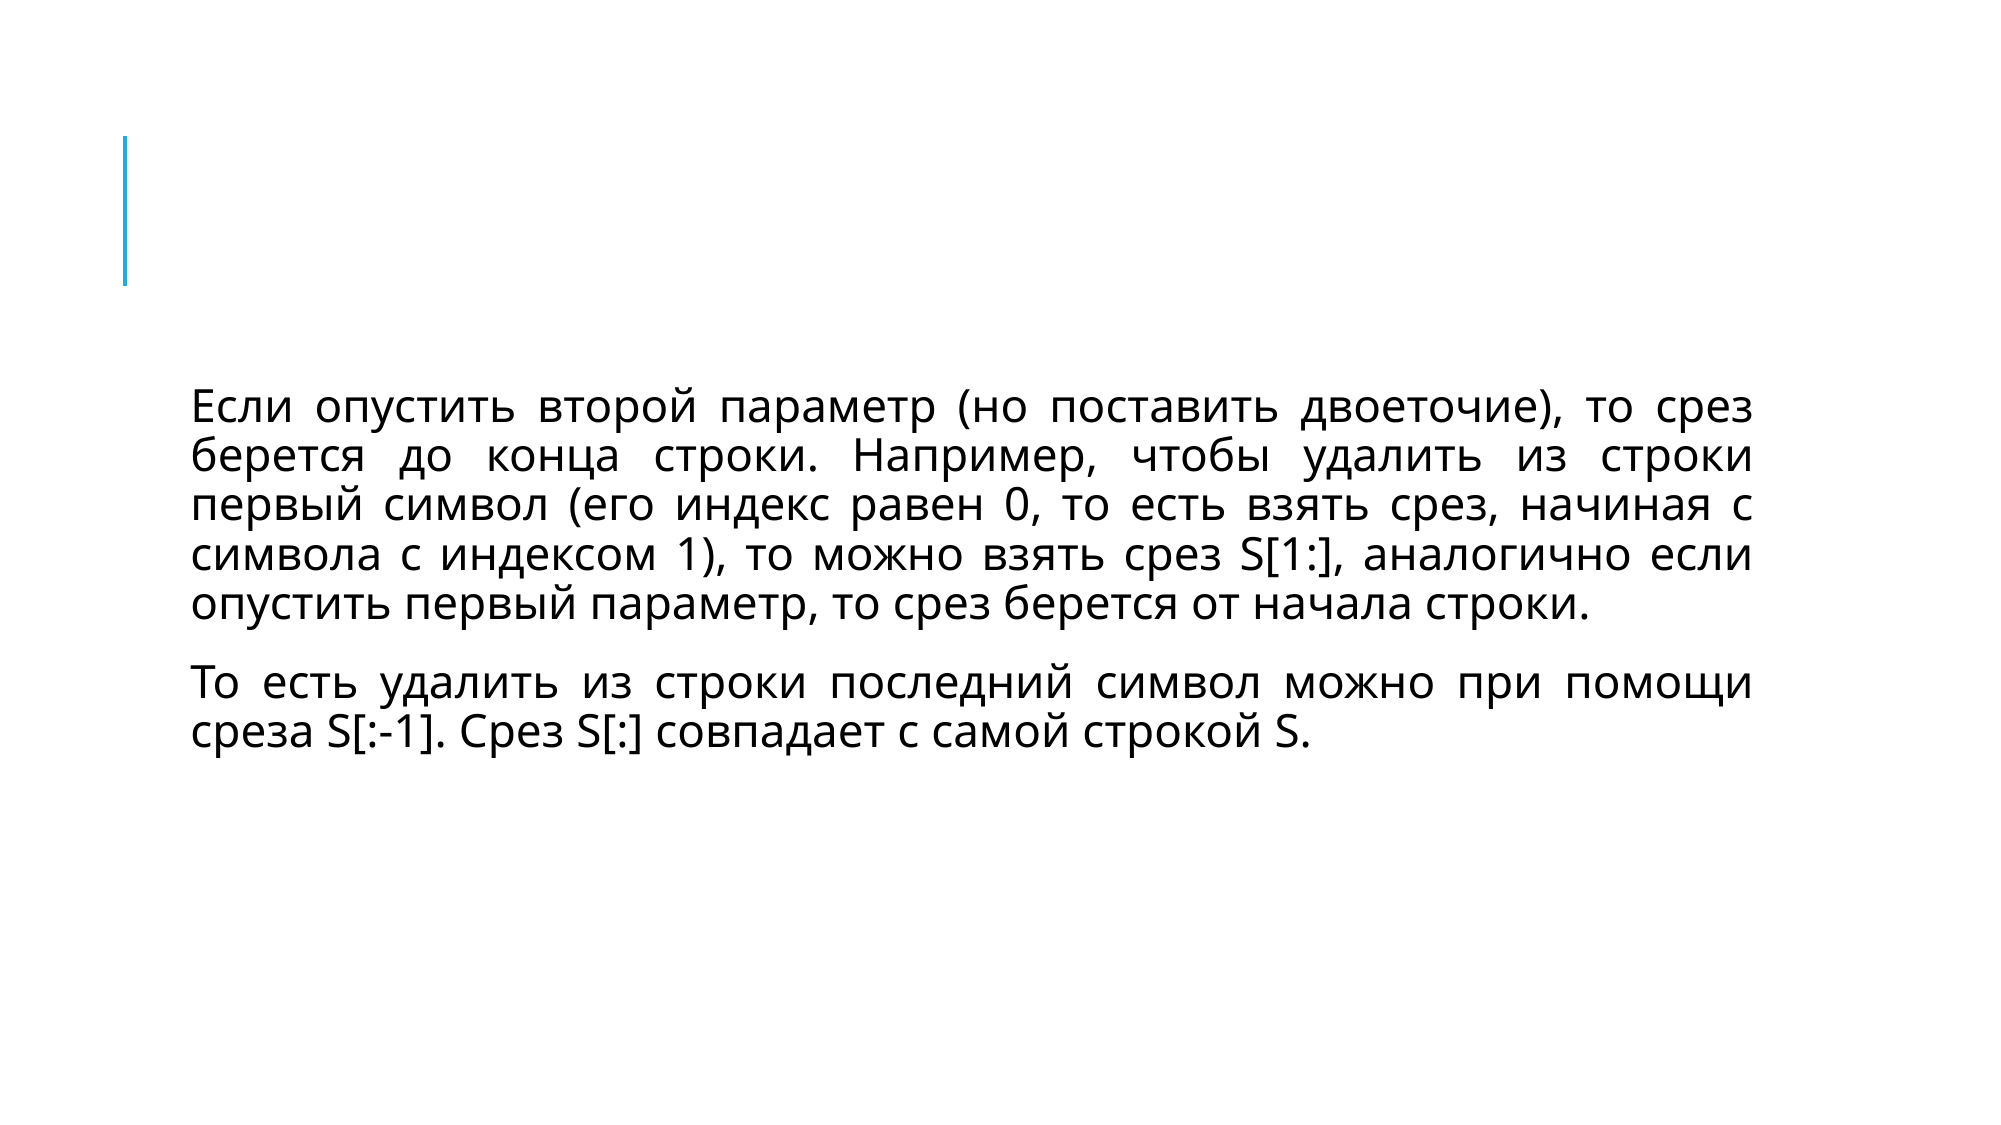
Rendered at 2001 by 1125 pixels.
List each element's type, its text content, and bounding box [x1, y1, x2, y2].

list Если опустить второй параметр (но поставить двоеточие), то срез берется до конца строки. Например, чтобы удалить из строки первый символ (его индекс равен 0, то есть взять срез, начиная с символа с индексом 1), то можно взять срез S[1:], аналогично если опустить первый параметр, то срез берется от начала строки. То есть удалить из строки последний символ можно при помощи среза S[:-1]. Срез S[:] совпадает с самой строкой S. [168, 375, 1763, 1035]
